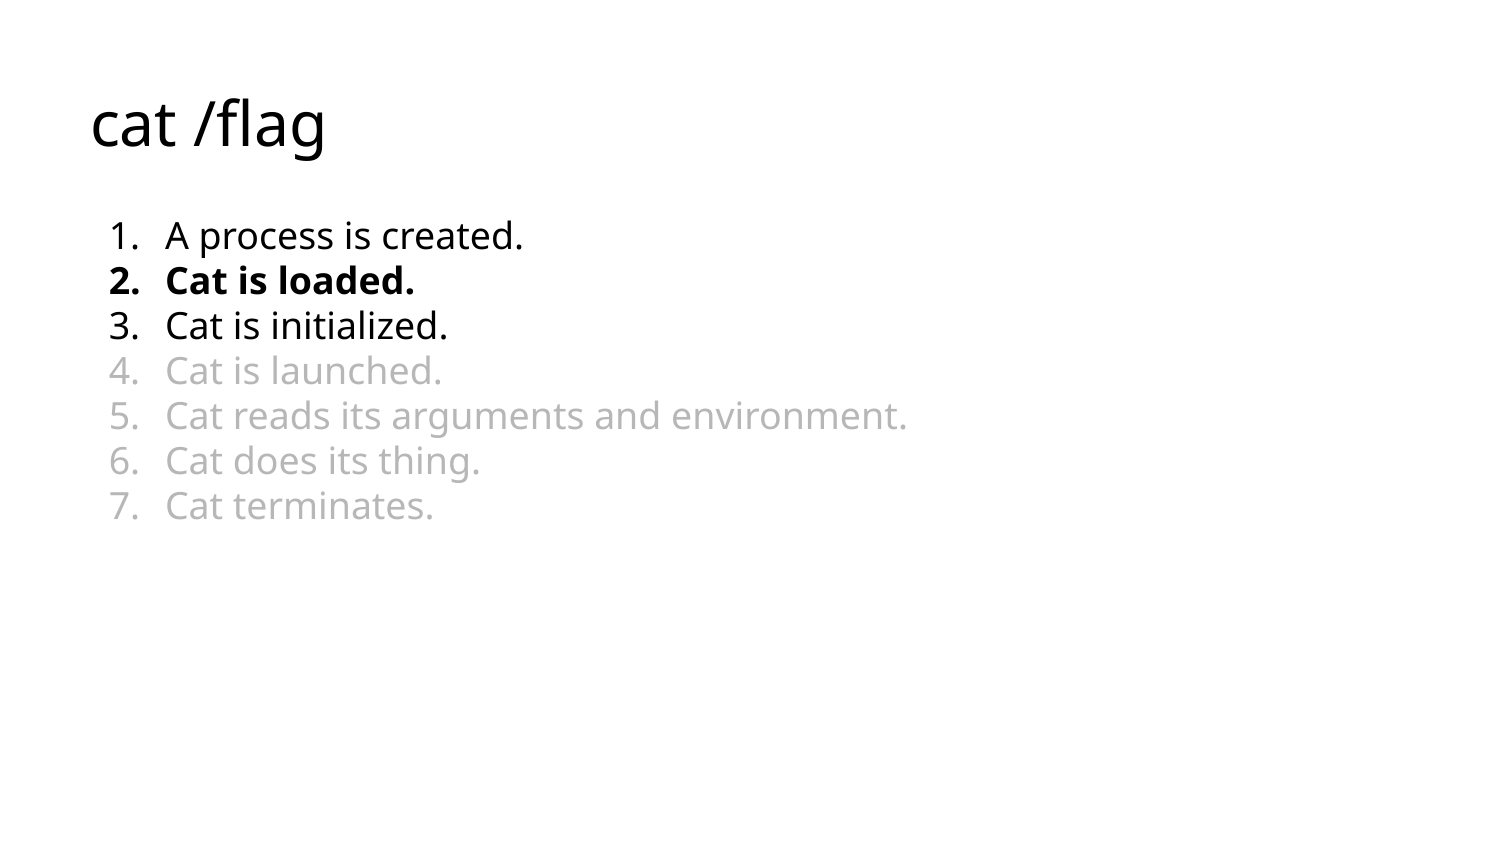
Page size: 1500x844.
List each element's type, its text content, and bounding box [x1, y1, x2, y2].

list A process is created. Cat is loaded. Cat is initialized. Cat is launched. Cat reads its arguments and environment. Cat does its thing. Cat terminates. [75, 196, 1425, 808]
title cat /flag [75, 33, 1425, 175]
